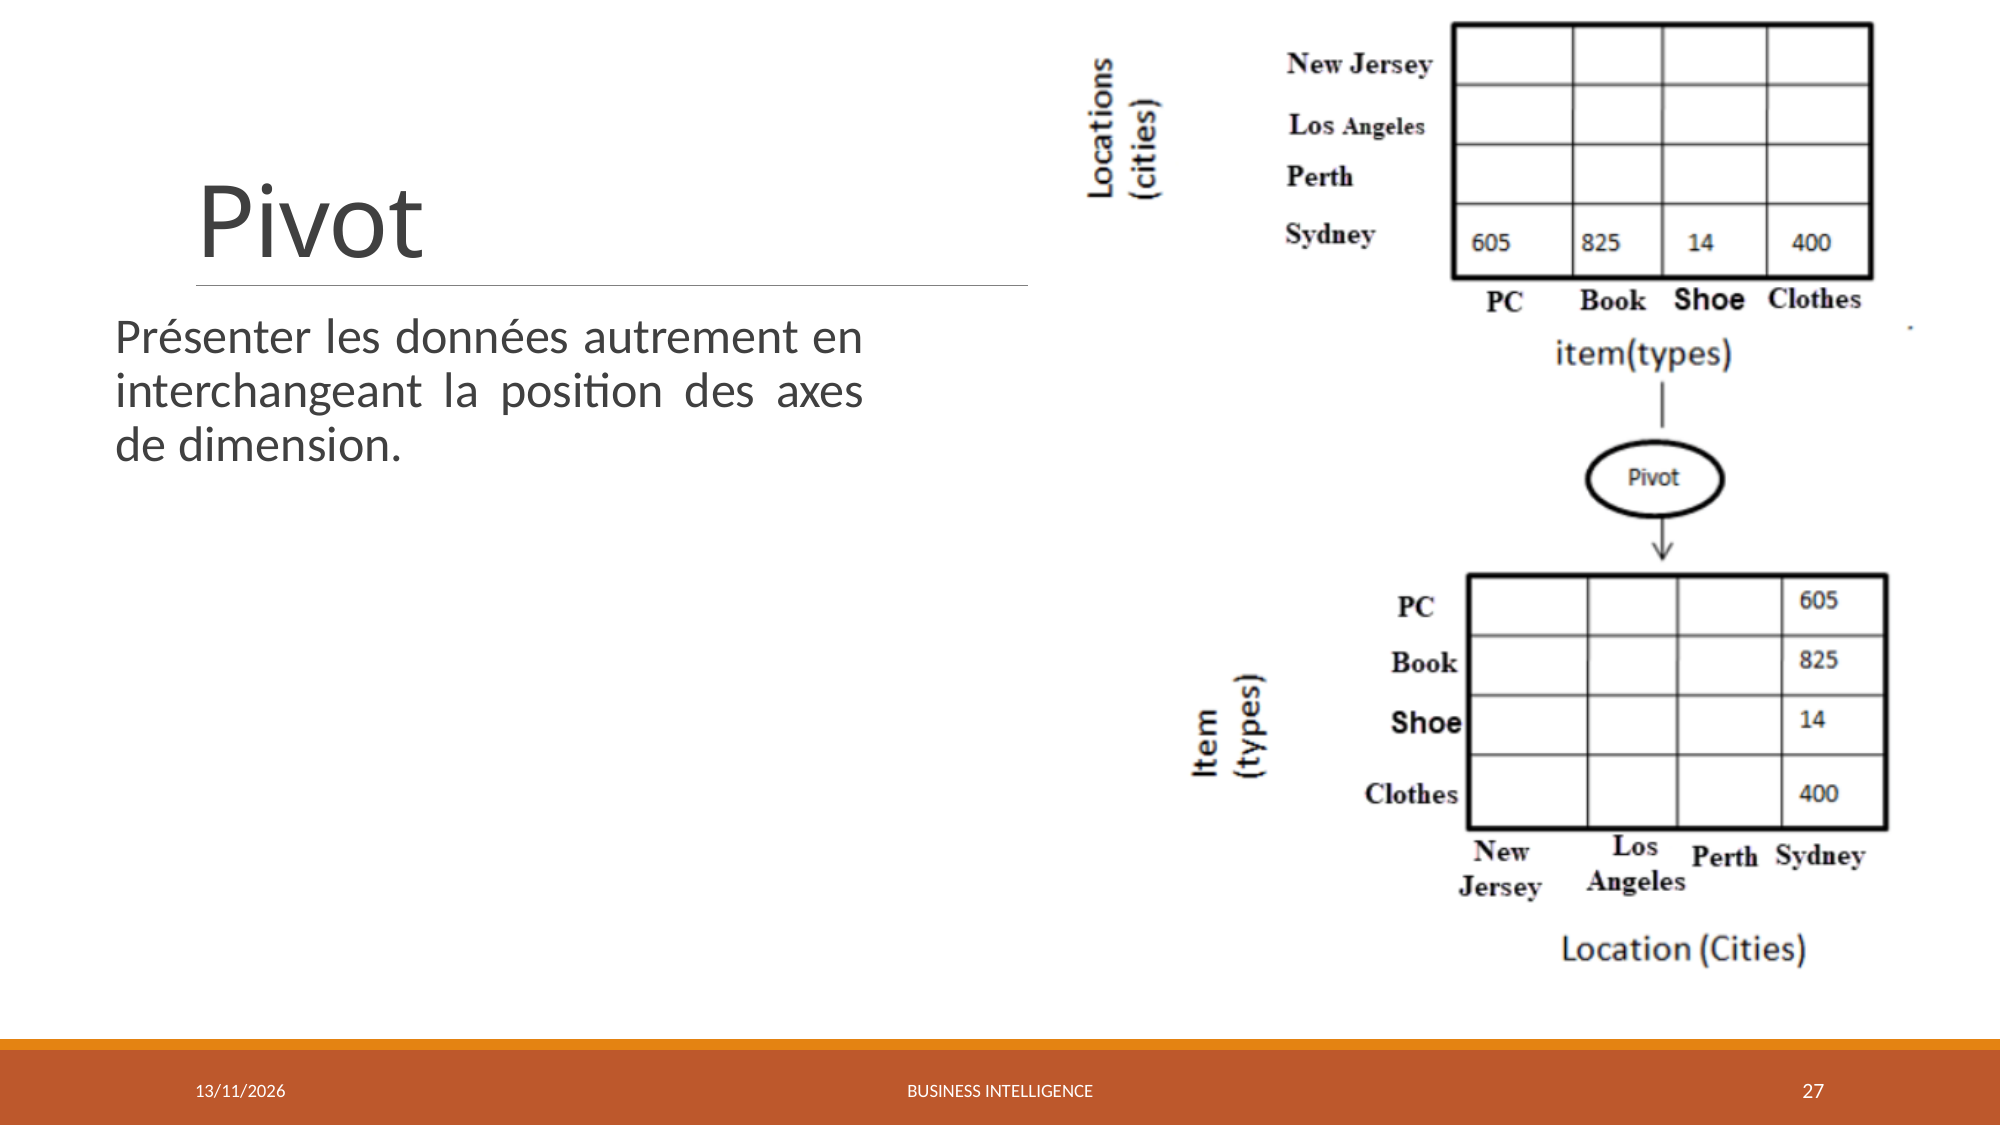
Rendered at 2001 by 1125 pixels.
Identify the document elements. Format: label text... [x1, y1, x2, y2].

list Présenter les données autrement en interchangeant la position des axes de dimension. [100, 302, 865, 630]
footer Business Intelligence [604, 1059, 1396, 1120]
title Pivot [180, 47, 1025, 285]
slide_number 27 [1624, 1059, 1840, 1120]
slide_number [180, 1059, 586, 1120]
picture [1028, 0, 2000, 1027]
